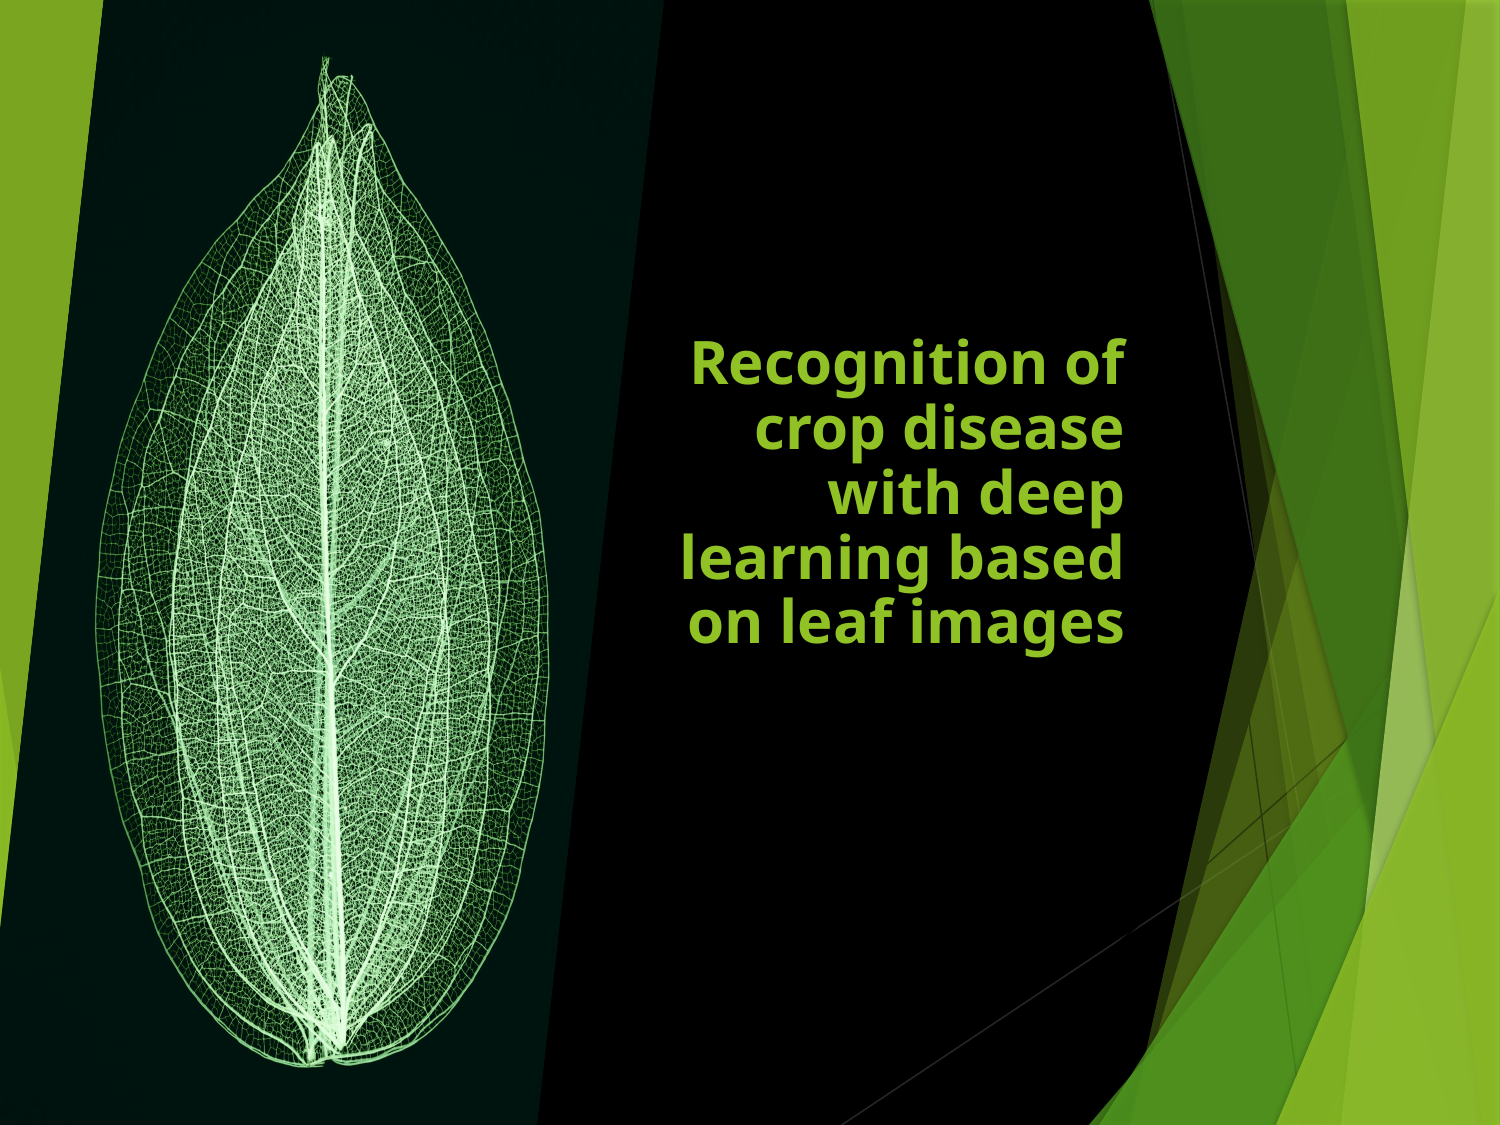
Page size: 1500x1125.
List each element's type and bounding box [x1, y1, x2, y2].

picture [0, 0, 665, 1125]
text_box [667, 0, 1500, 1125]
